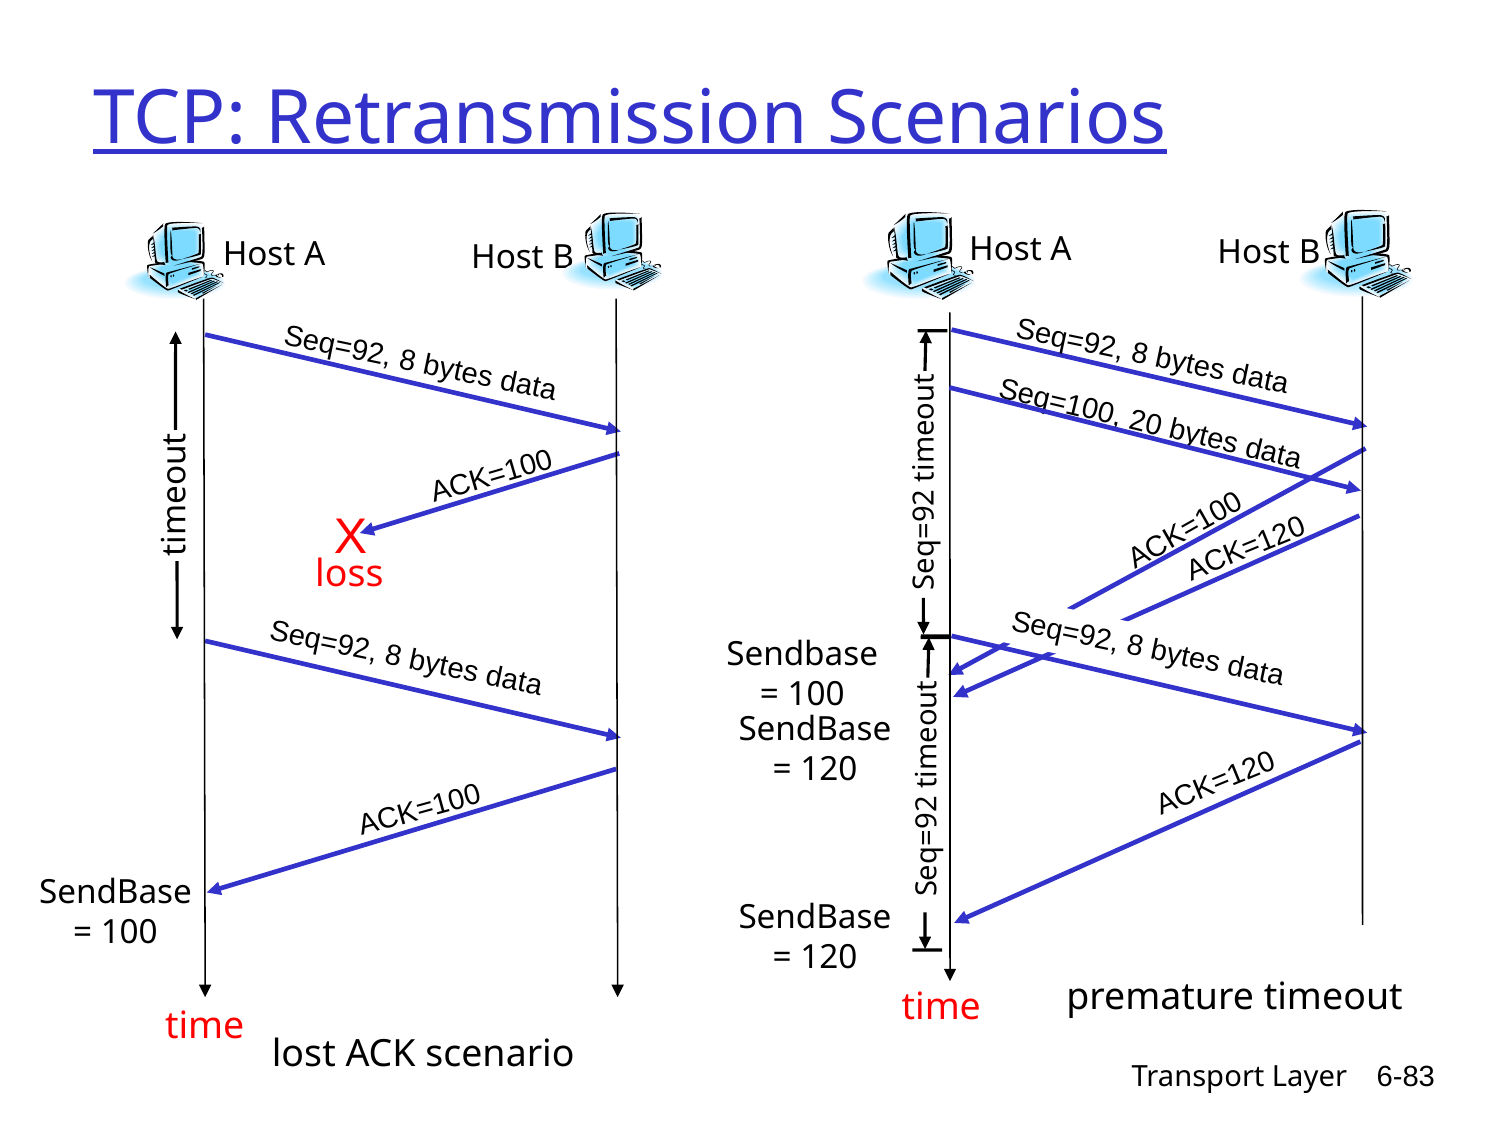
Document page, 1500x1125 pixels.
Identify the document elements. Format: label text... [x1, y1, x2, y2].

text_box Seq=92, 8 bytes data [265, 305, 577, 417]
text_box Seq=92, 8 bytes data [251, 600, 563, 713]
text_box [887, 974, 996, 1036]
text_box [611, 300, 624, 998]
text_box Sendbase = 100 [711, 624, 894, 720]
text_box [207, 850, 348, 895]
text_box [1299, 410, 1362, 430]
text_box Host A [228, 224, 341, 280]
text_box ACK=100 [335, 762, 502, 853]
picture [1299, 209, 1413, 299]
text_box loss [300, 541, 399, 602]
text_box ACK=100 [1104, 468, 1264, 589]
text_box SendBase = 120 [723, 720, 894, 795]
title TCP: Retransmission Scenarios [78, 39, 1354, 188]
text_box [896, 330, 951, 637]
footer Transport Layer [887, 1049, 1338, 1125]
text_box [954, 826, 1172, 924]
picture [562, 212, 663, 291]
picture [862, 211, 976, 301]
text_box premature timeout [1051, 964, 1418, 1025]
text_box [943, 958, 957, 973]
text_box Seq=100, 20 bytes data [979, 396, 1313, 486]
text_box ACK=120 [1131, 727, 1298, 834]
text_box timeout [144, 418, 200, 571]
text_box lost ACK scenario [256, 1022, 590, 1082]
text_box [170, 561, 184, 640]
slide_number 6-83 [1338, 1049, 1451, 1125]
text_box [954, 636, 1362, 737]
text_box Seq=92, 8 bytes data [992, 591, 1304, 703]
text_box [954, 657, 1041, 698]
text_box [528, 410, 616, 435]
text_box Seq=100, 20 bytes data [982, 358, 1323, 478]
text_box ACK=100 [409, 428, 573, 520]
text_box SendBase = 120 [723, 887, 907, 982]
text_box Host B [456, 228, 557, 283]
text_box [205, 640, 617, 741]
text_box [954, 388, 1361, 494]
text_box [899, 637, 951, 951]
text_box time [150, 993, 260, 1053]
text_box Host B [1202, 223, 1294, 278]
text_box ACK=120 [1162, 493, 1328, 600]
text_box [198, 957, 212, 993]
text_box SendBase = 100 [24, 862, 207, 957]
text_box [954, 647, 999, 675]
text_box Host A [979, 219, 1087, 275]
text_box [169, 331, 182, 430]
text_box Seq=92, 8 bytes data [997, 299, 1309, 411]
picture [124, 221, 226, 301]
text_box X [319, 495, 382, 571]
